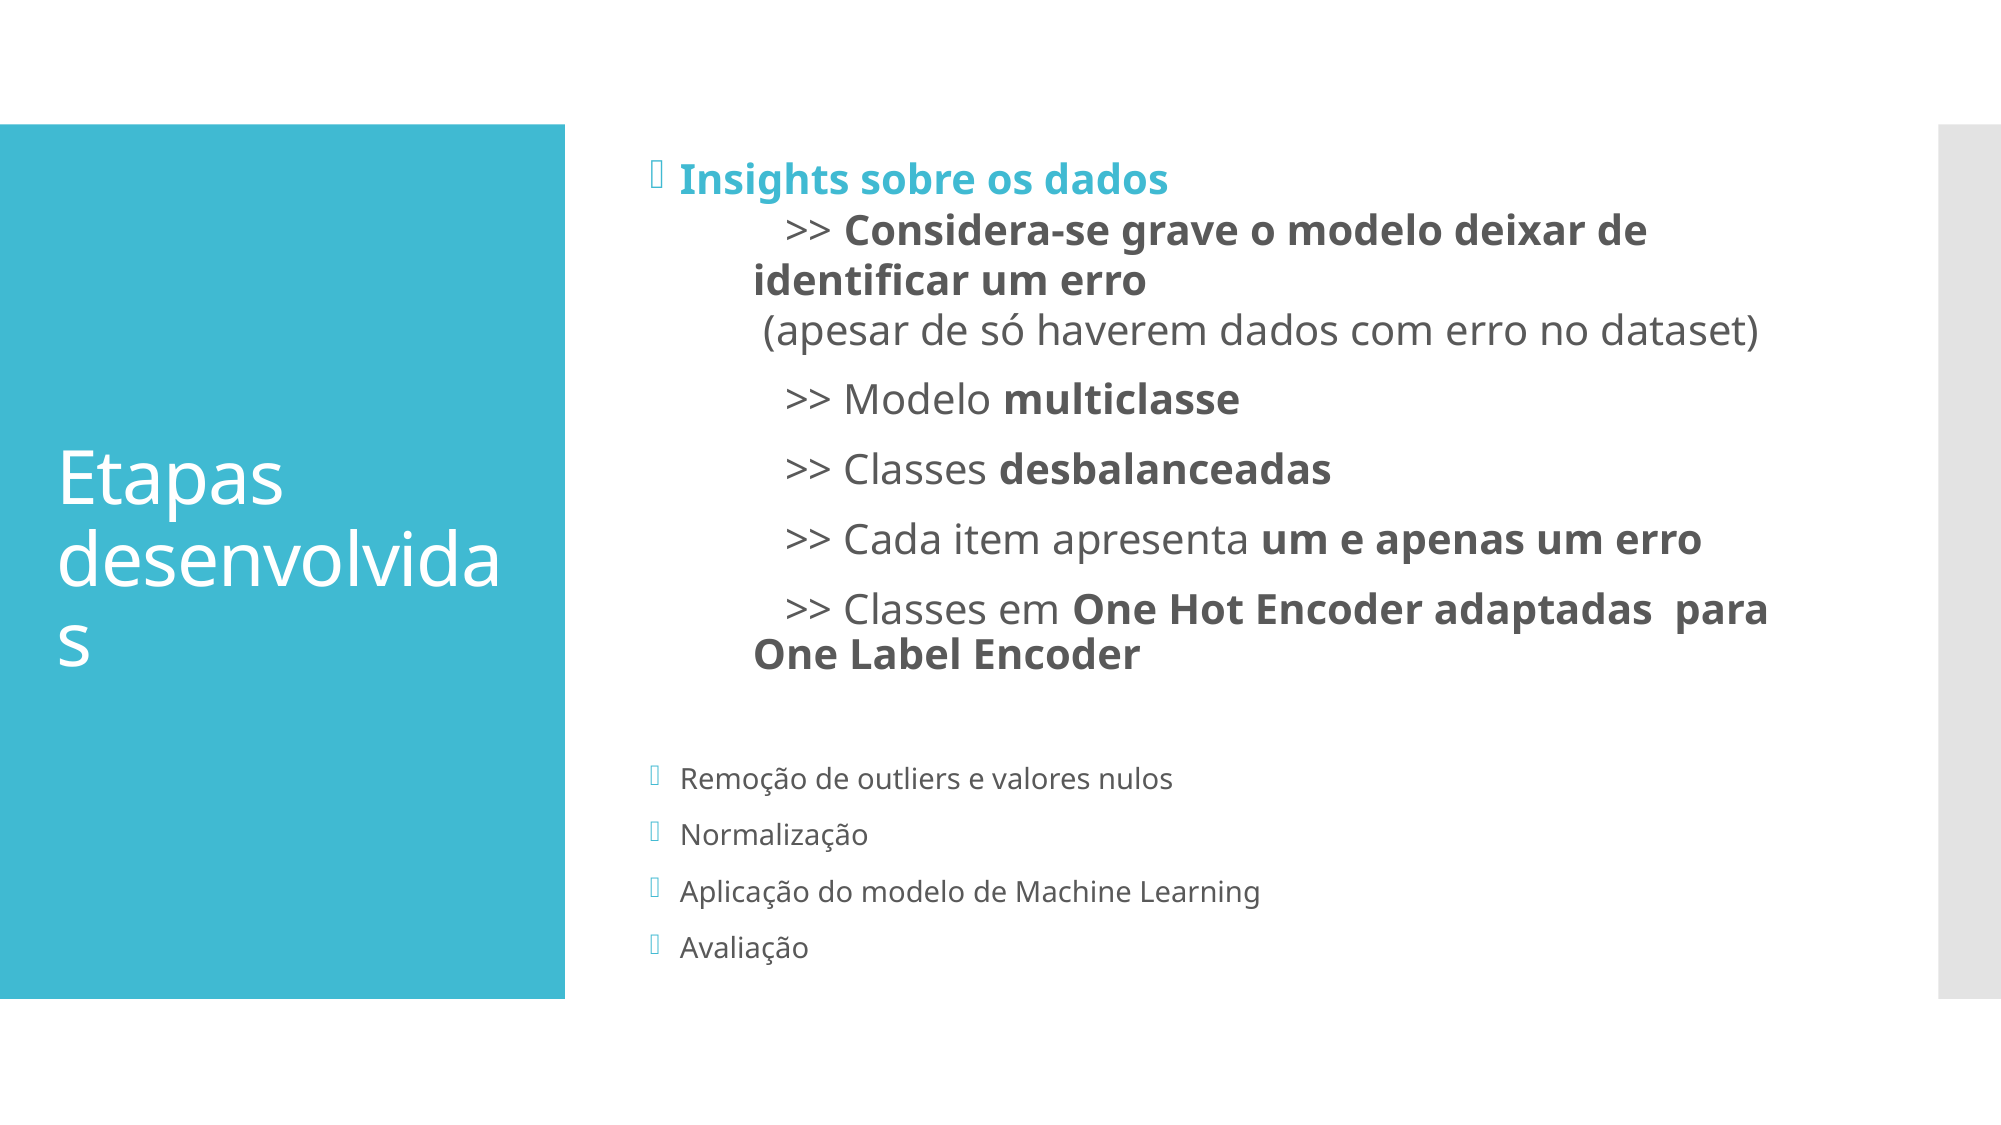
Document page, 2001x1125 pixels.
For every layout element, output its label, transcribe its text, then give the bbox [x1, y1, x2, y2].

title Etapas desenvolvidas [41, 184, 525, 940]
list Insights sobre os dados >> Considera-se grave o modelo deixar de identificar um erro (apesar de só haverem dados com erro no dataset) >> Modelo multiclasse >> Classes desbalanceadas >> Cada item apresenta um e apenas um erro >> Classes em One Hot Encoder adaptadas para One Label Encoder Remoção de outliers e valores nulos Normalização Aplicação do modelo de Machine Learning Avaliação [634, 141, 1835, 982]
